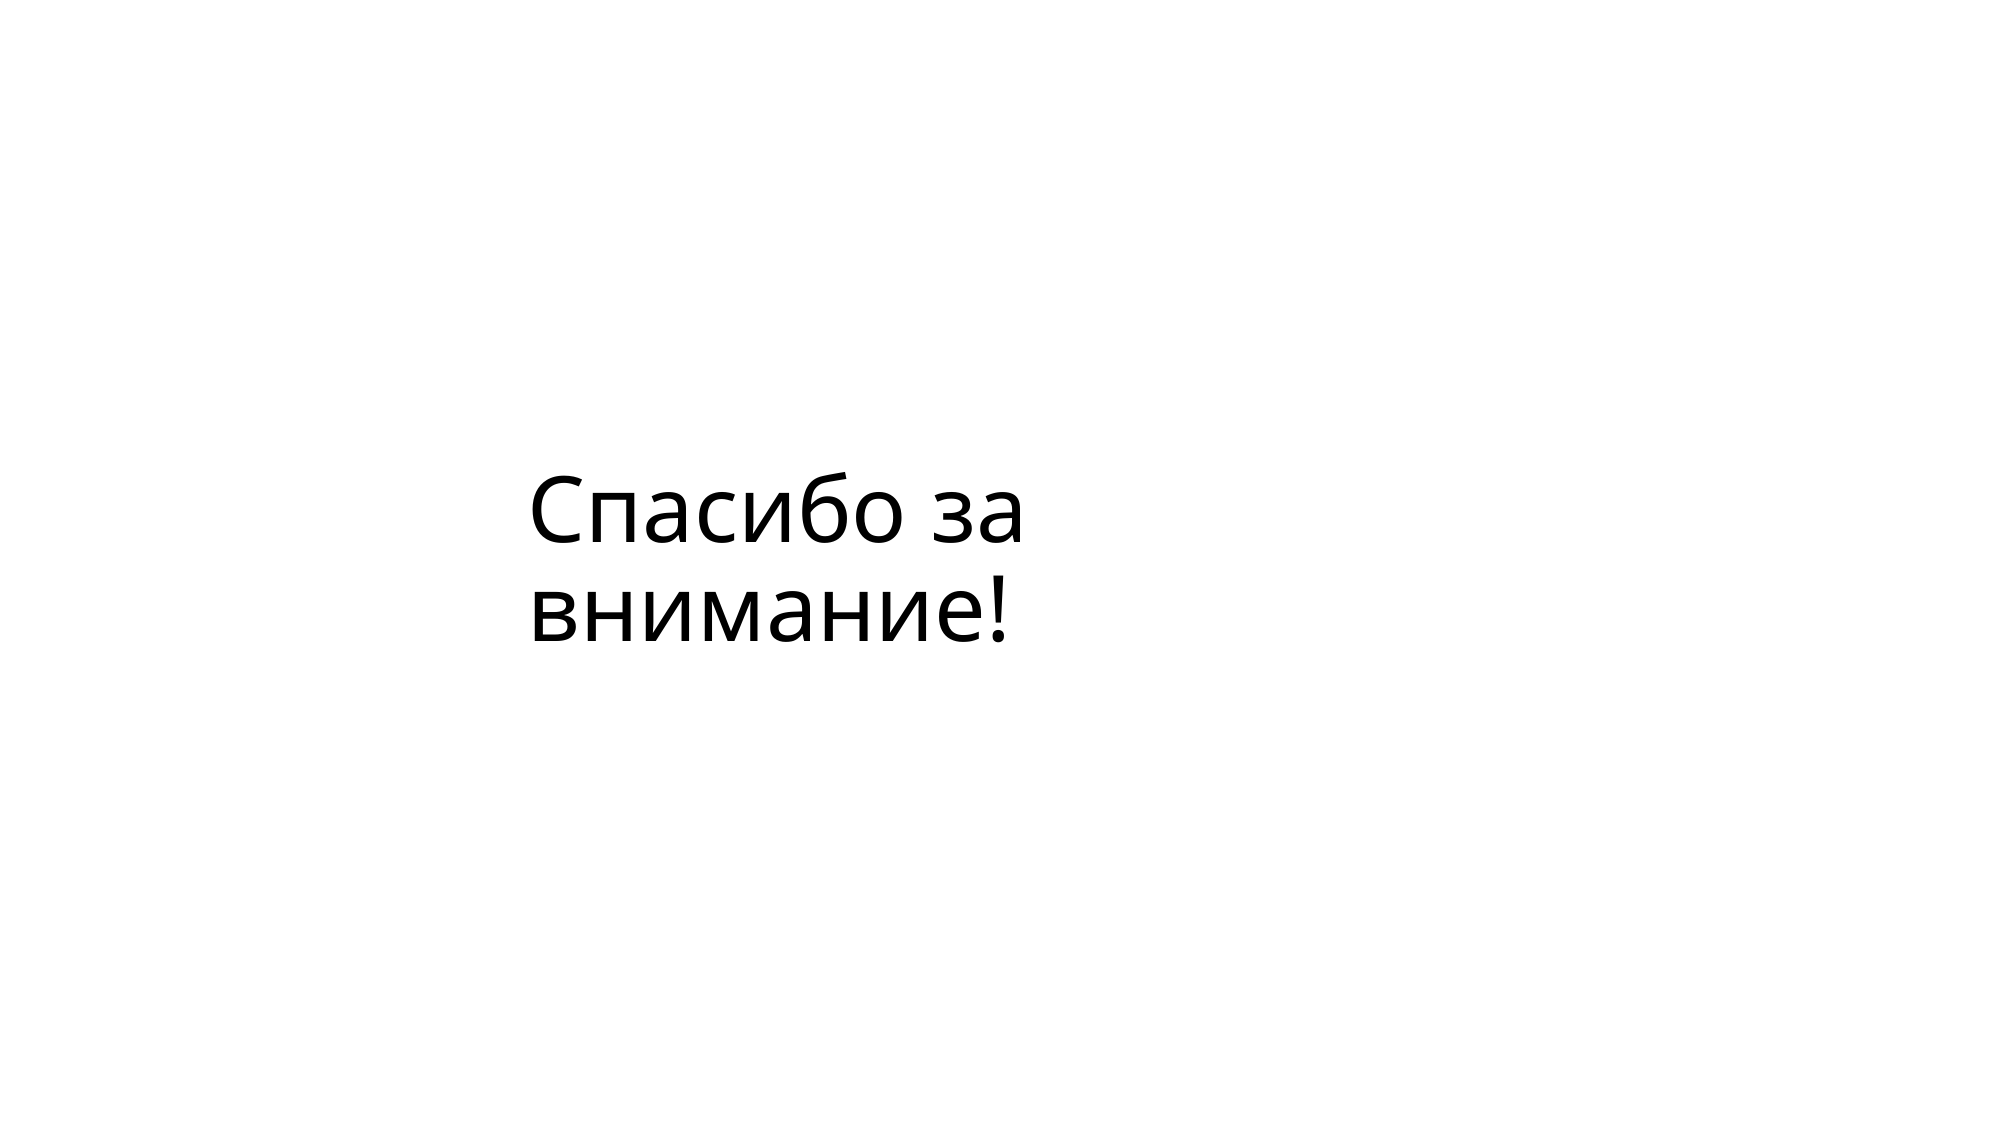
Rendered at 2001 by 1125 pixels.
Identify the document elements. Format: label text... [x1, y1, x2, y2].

title Спасибо за внимание! [512, 453, 1488, 672]
